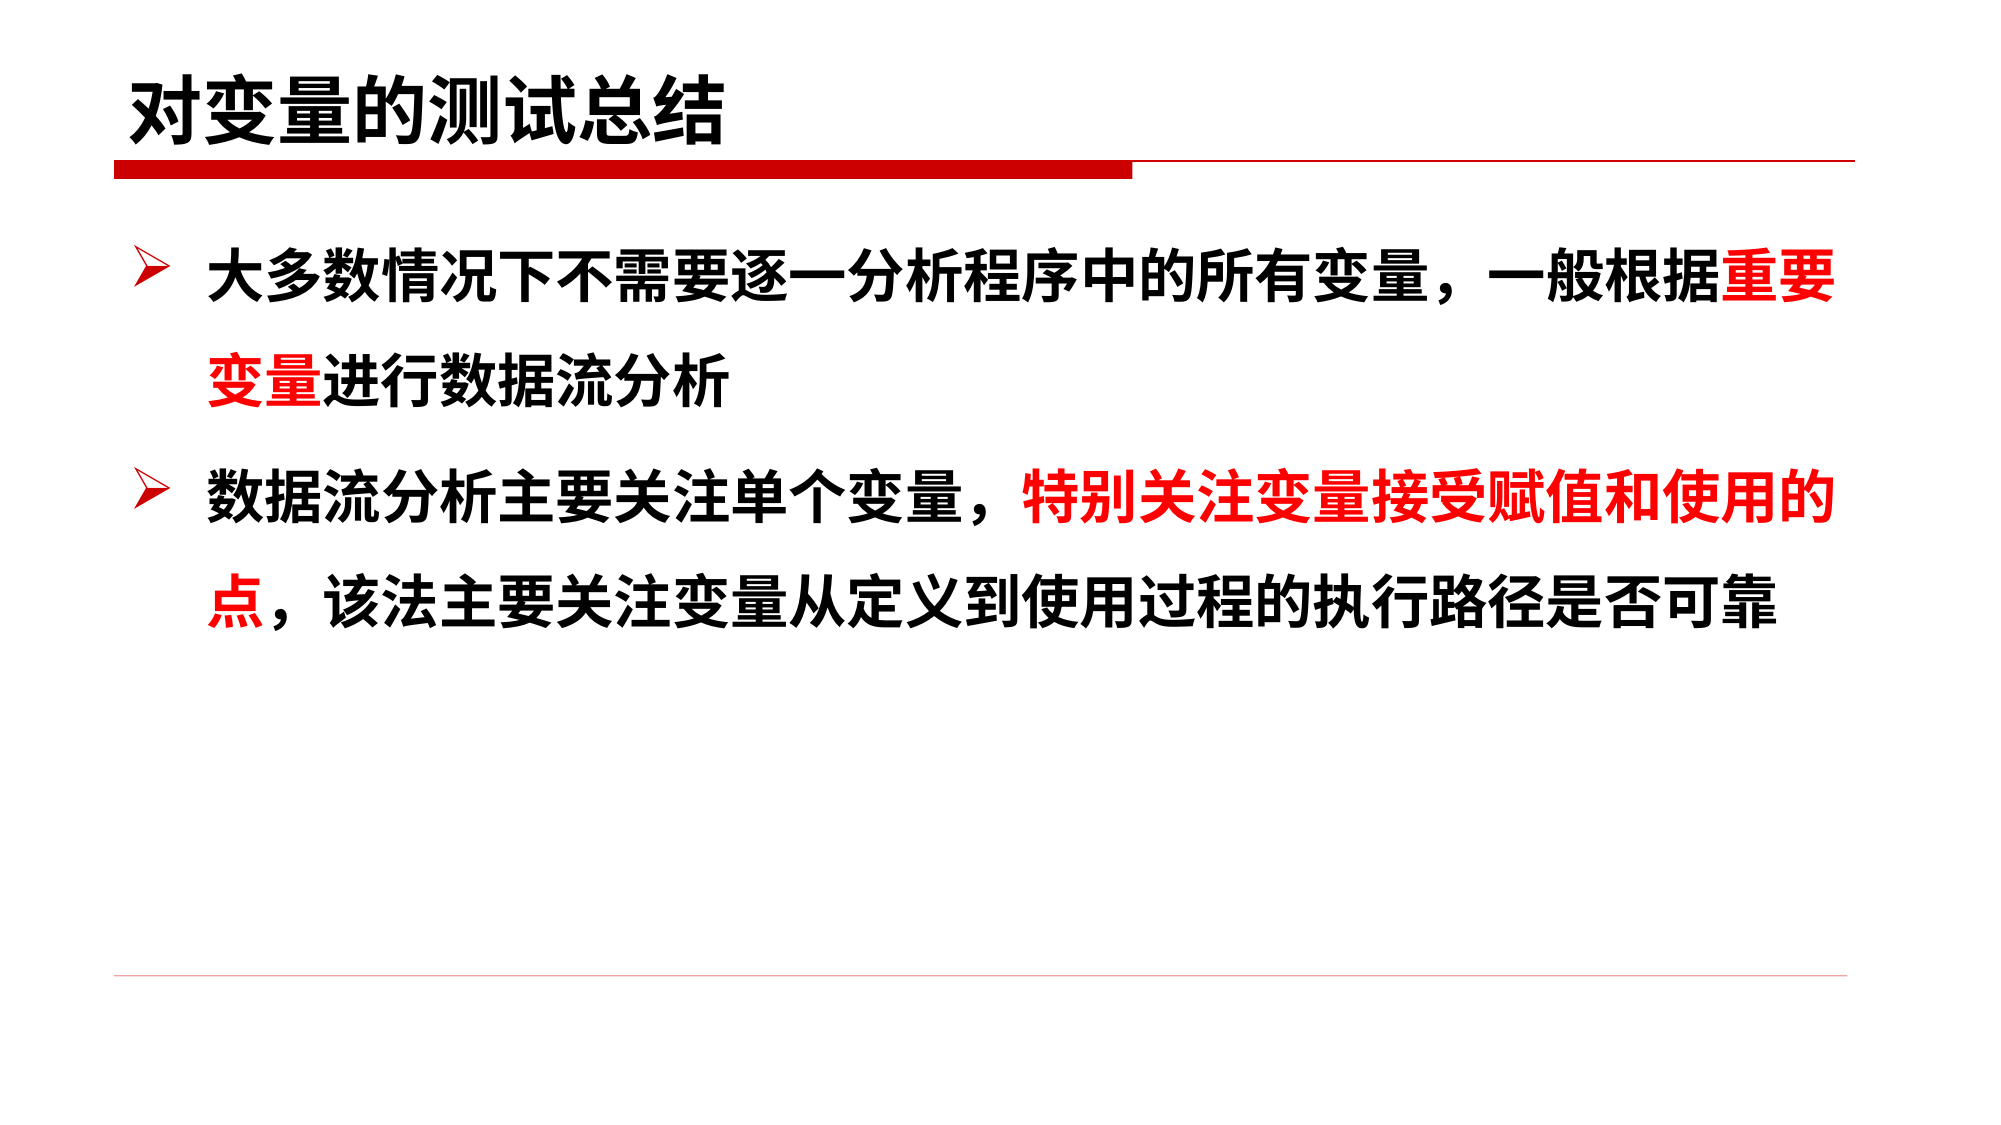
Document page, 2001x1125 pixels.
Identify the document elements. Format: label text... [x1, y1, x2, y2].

list 大多数情况下不需要逐一分析程序中的所有变量，一般根据重要变量进行数据流分析 数据流分析主要关注单个变量，特别关注变量接受赋值和使用的点，该法主要关注变量从定义到使用过程的执行路径是否可靠 [114, 196, 1865, 897]
title 对变量的测试总结 [112, 42, 1863, 161]
